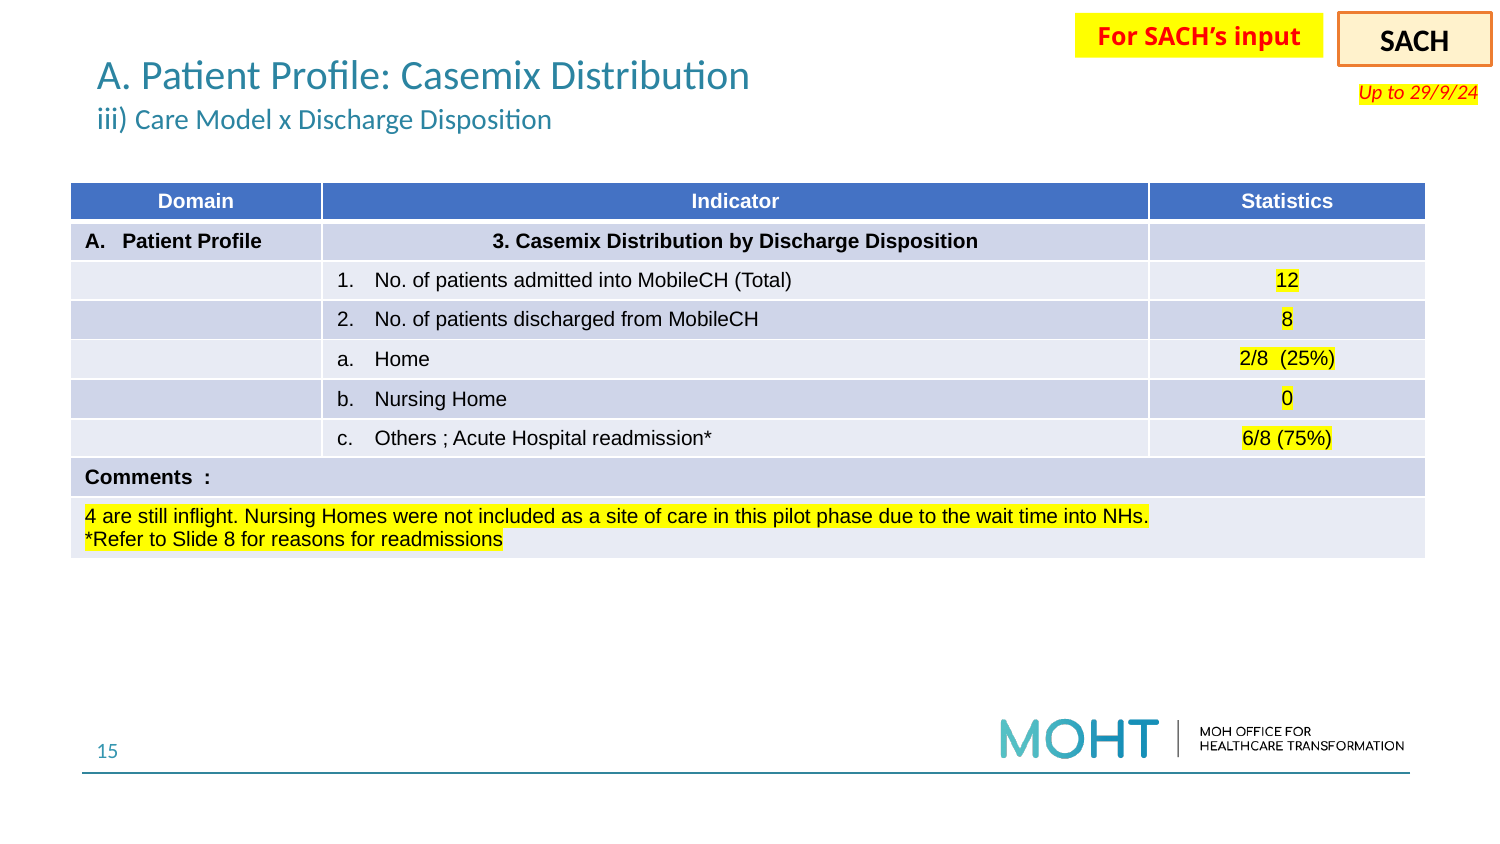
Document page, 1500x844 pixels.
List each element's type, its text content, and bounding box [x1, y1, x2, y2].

table_header Domain [71, 183, 321, 219]
table_cell 8 [1150, 301, 1425, 339]
title A. Patient Profile: Casemix Distribution iii) Care Model x Discharge Disposition [84, 30, 1090, 154]
table_cell [71, 262, 321, 299]
table_cell [71, 301, 321, 339]
table_cell Nursing Home [323, 380, 1148, 418]
table_cell Patient Profile [71, 224, 321, 260]
table_cell 0 [1150, 380, 1425, 418]
table_cell 12 [1150, 262, 1425, 299]
table_cell Others ; Acute Hospital readmission* [323, 420, 1148, 456]
text_box Up to 29/9/24 [1276, 71, 1493, 112]
table_header Statistics [1150, 183, 1425, 219]
table_cell [71, 420, 321, 456]
table_cell [71, 340, 321, 378]
table_cell 2/8 (25%) [1150, 340, 1425, 378]
table_cell [71, 380, 321, 418]
table_header Indicator [323, 183, 1148, 219]
table_cell [1150, 224, 1425, 260]
text_box For SACH’s input [1075, 12, 1324, 58]
table_cell 4 are still inflight. Nursing Homes were not included as a site of care in this pilot phase due to the wait time into NHs. *Refer to Slide 8 for reasons for readmissions [71, 498, 1425, 558]
table_cell No. of patients admitted into MobileCH (Total) [323, 262, 1148, 299]
table_cell 6/8 (75%) [1150, 420, 1425, 456]
table_cell 3. Casemix Distribution by Discharge Disposition [323, 224, 1148, 260]
table_cell Home [323, 340, 1148, 378]
table_cell No. of patients discharged from MobileCH [323, 301, 1148, 339]
table_cell Comments : [71, 458, 1425, 496]
text_box SACH [1338, 12, 1492, 66]
picture [981, 699, 1424, 778]
